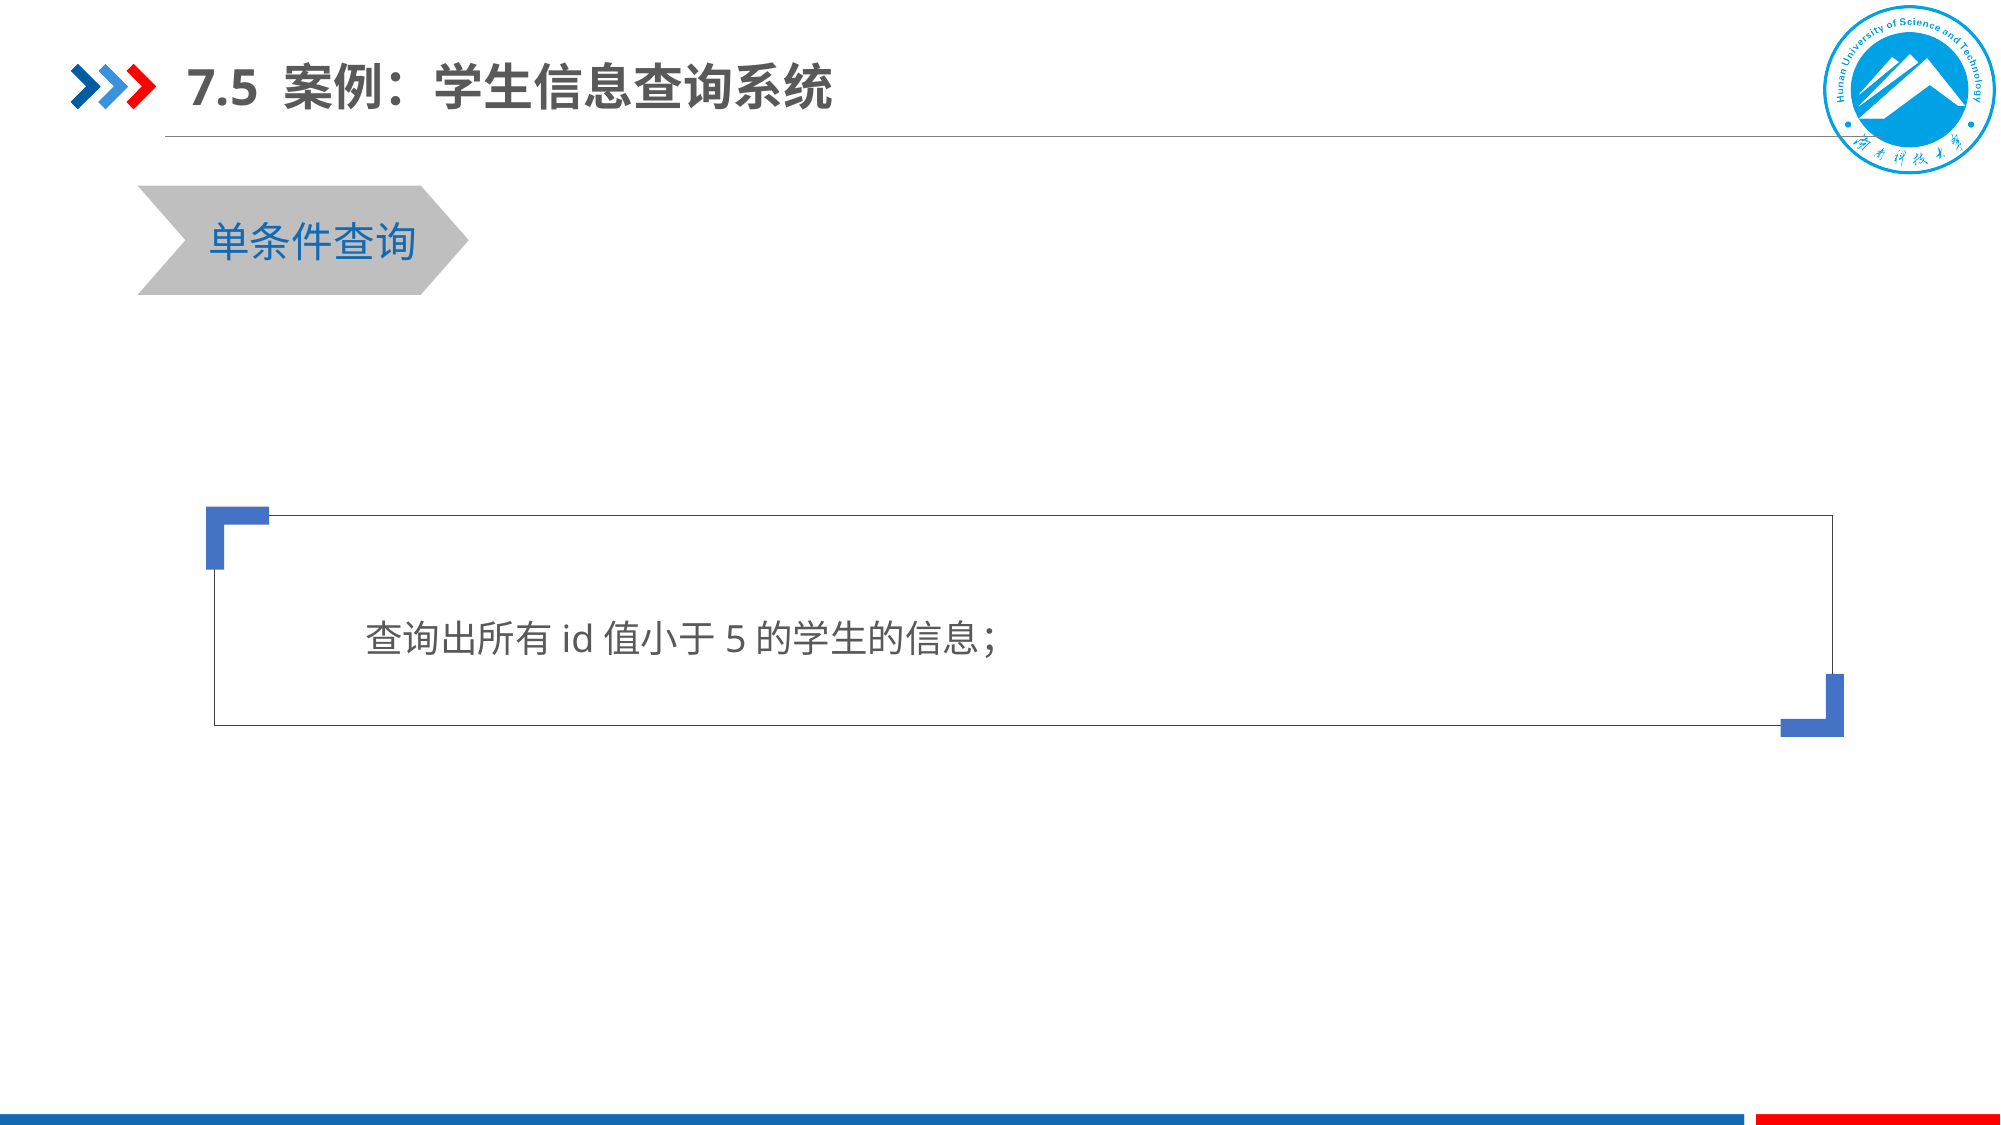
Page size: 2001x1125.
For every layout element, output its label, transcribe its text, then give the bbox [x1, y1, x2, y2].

picture [1861, 60, 1963, 118]
text_box 单条件查询 [193, 208, 432, 274]
picture [1823, 137, 1898, 175]
text_box [213, 514, 1834, 727]
text_box 7.5 案例：学生信息查询系统 [187, 43, 878, 127]
text_box STEP 03 [427, 276, 439, 289]
picture [1924, 5, 1996, 75]
picture [1823, 104, 1836, 136]
text_box STEP 03 [172, 226, 184, 254]
text_box [1780, 673, 1845, 738]
picture [1867, 59, 1897, 87]
picture [1921, 105, 1996, 175]
text_box [205, 506, 270, 571]
text_box [137, 185, 469, 295]
picture [1823, 5, 1895, 76]
picture [1870, 56, 1917, 97]
picture [1827, 9, 1992, 170]
